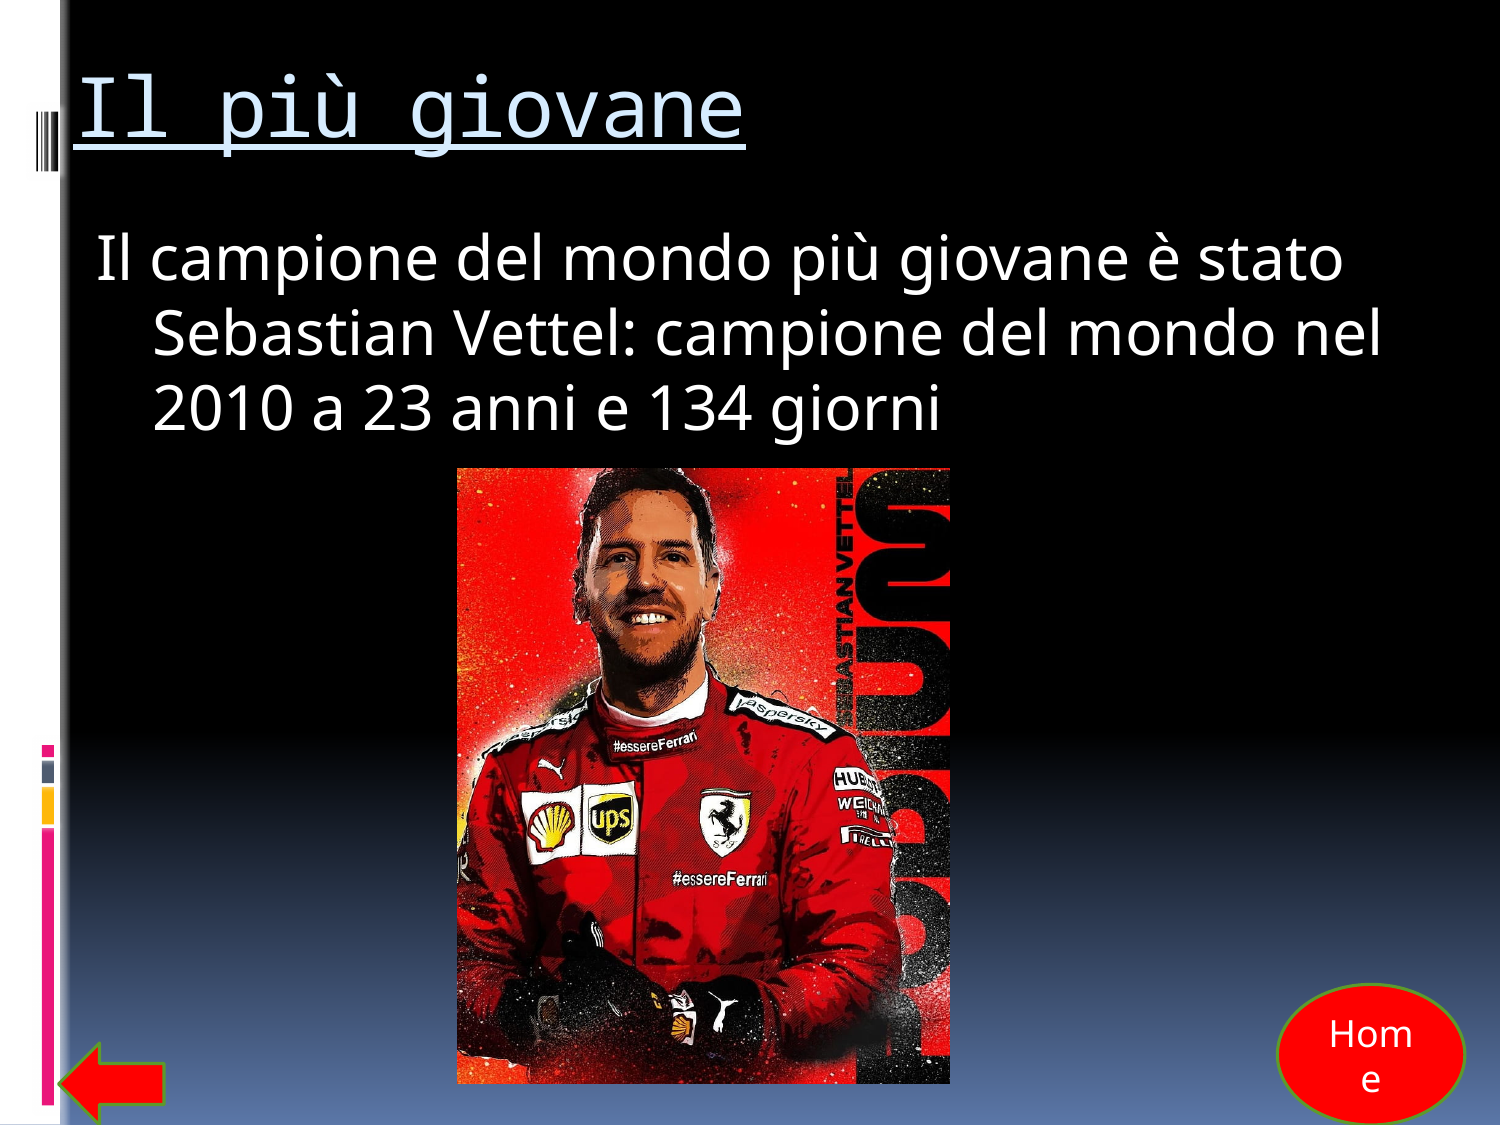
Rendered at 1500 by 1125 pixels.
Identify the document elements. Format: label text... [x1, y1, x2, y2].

picture [456, 468, 950, 1085]
title Il più giovane [58, 46, 1409, 235]
text_box [57, 1041, 166, 1125]
text_box Home [1275, 982, 1467, 1125]
list Il campione del mondo più giovane è stato Sebastian Vettel: campione del mondo nel 2010 a 23 anni e 134 giorni [70, 210, 1421, 954]
